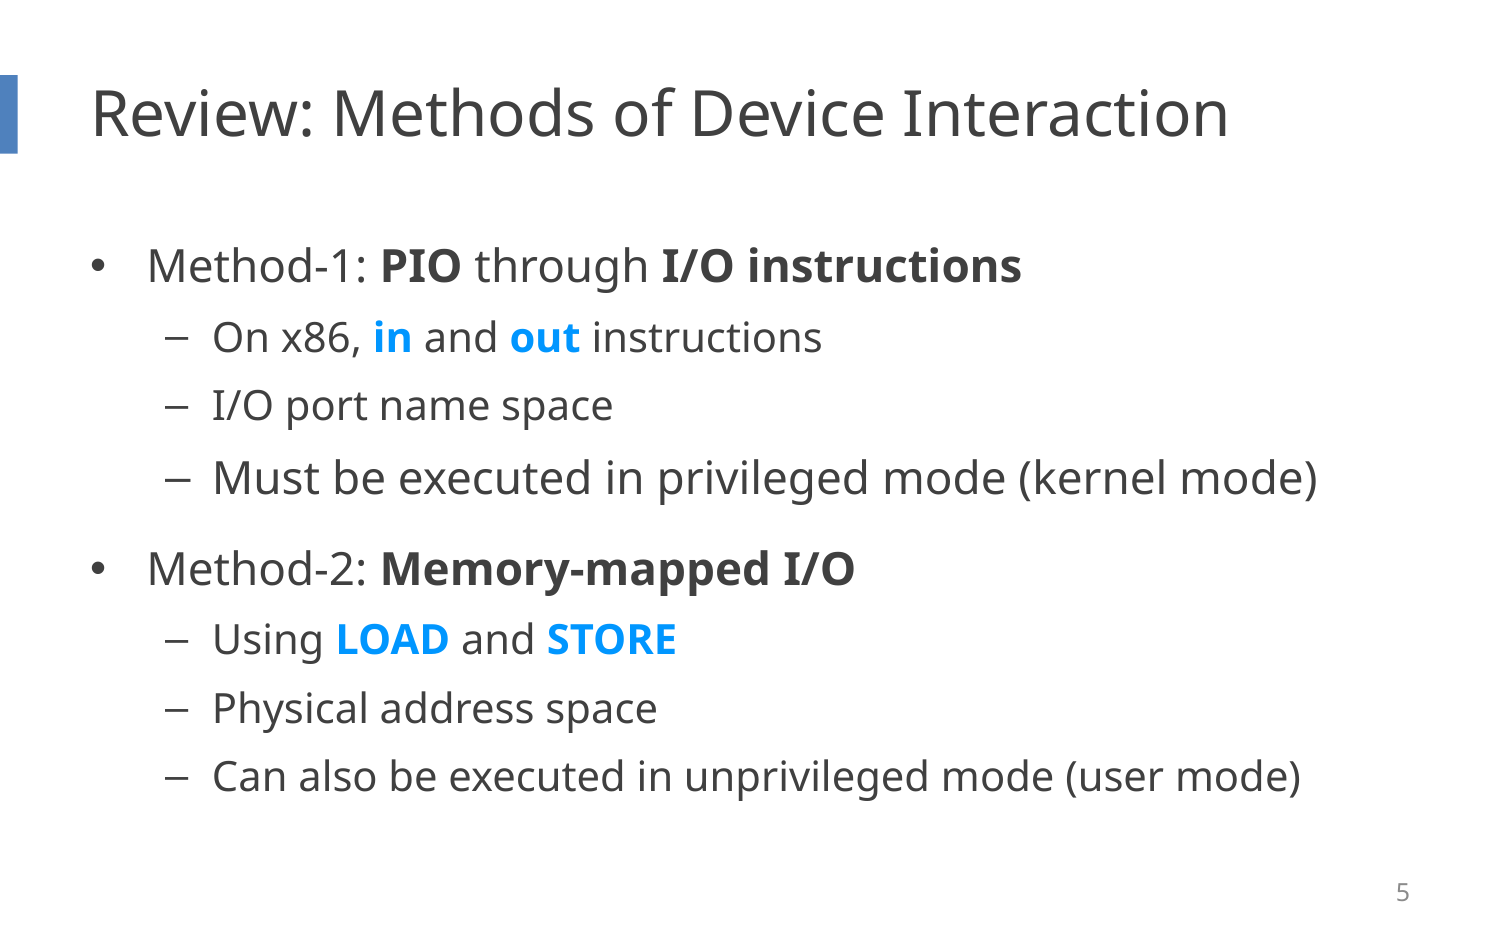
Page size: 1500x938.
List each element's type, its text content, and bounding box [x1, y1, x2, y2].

list Method-1: PIO through I/O instructions On x86, in and out instructions I/O port name space Must be executed in privileged mode (kernel mode) Method-2: Memory-mapped I/O Using LOAD and STORE Physical address space Can also be executed in unprivileged mode (user mode) [75, 218, 1425, 906]
slide_number 5 [1074, 868, 1425, 919]
title Review: Methods of Device Interaction [75, 37, 1425, 186]
